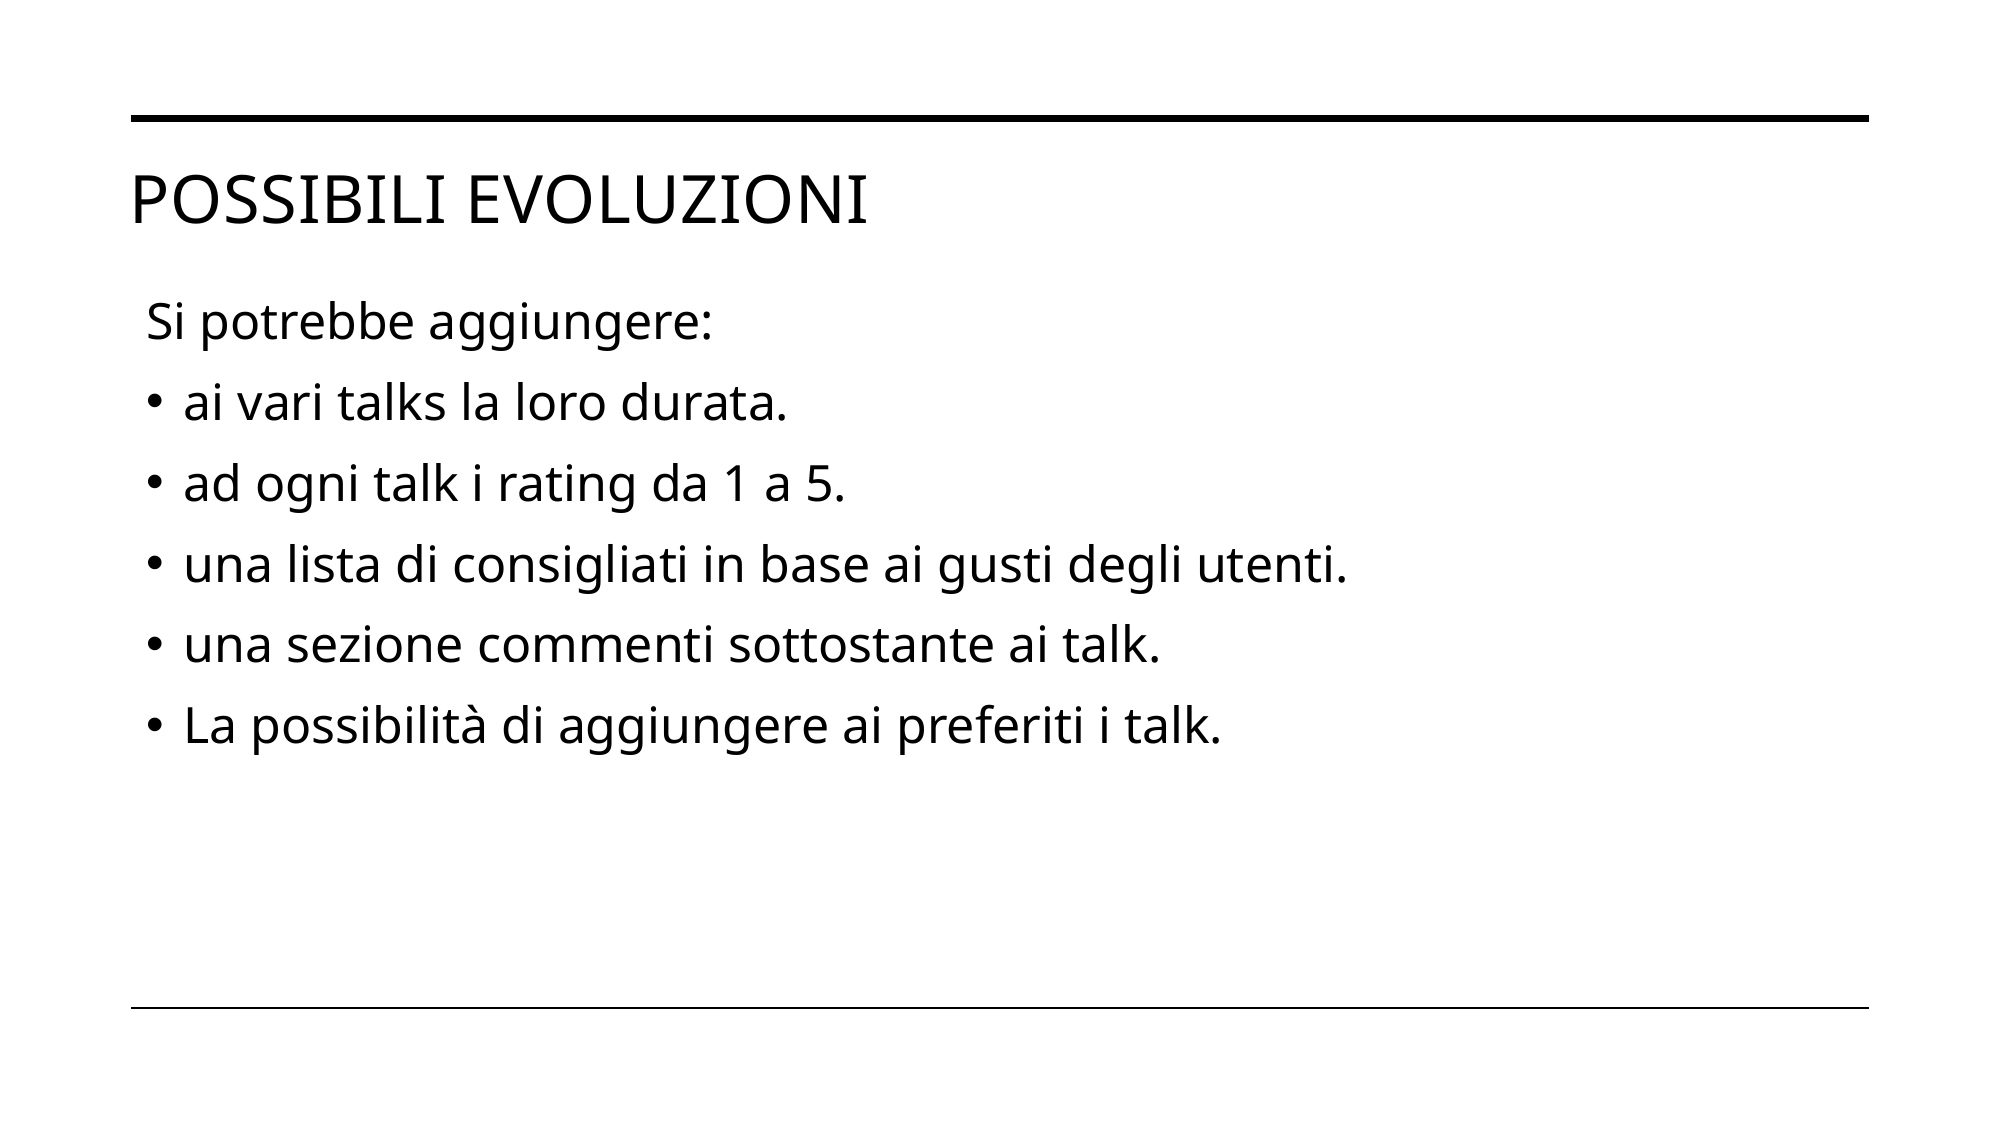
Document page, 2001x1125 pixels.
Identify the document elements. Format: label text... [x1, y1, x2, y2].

title Possibili evoluzioni [114, 149, 1869, 283]
list Si potrebbe aggiungere: ai vari talks la loro durata. ad ogni talk i rating da 1 a 5. una lista di consigliati in base ai gusti degli utenti. una sezione commenti sottostante ai talk. La possibilità di aggiungere ai preferiti i talk. [131, 282, 1869, 956]
